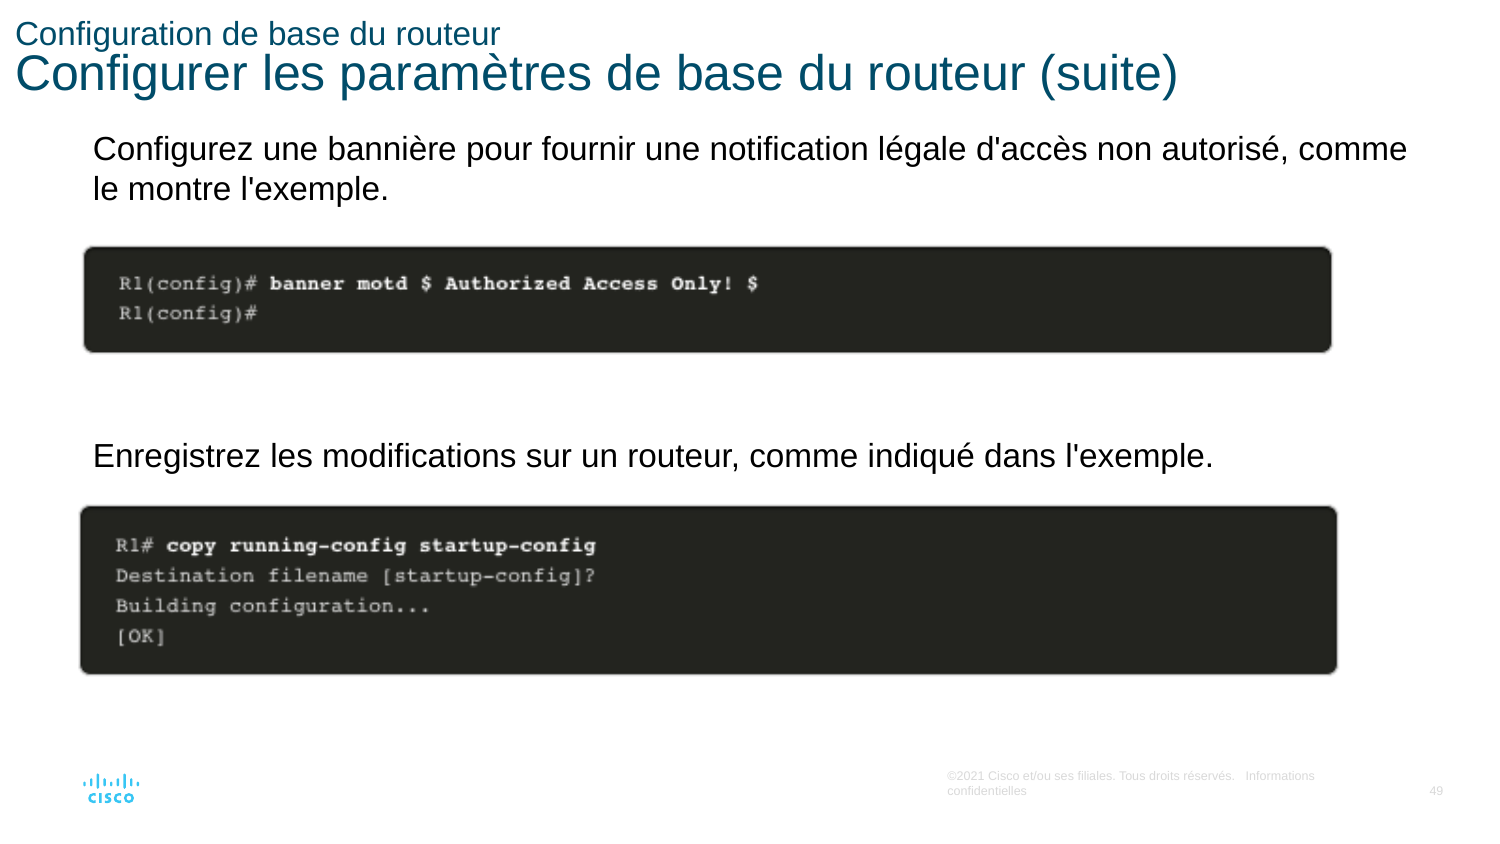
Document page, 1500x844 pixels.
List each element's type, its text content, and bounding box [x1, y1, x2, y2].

text_box Enregistrez les modifications sur un routeur, comme indiqué dans l'exemple. [77, 426, 1437, 489]
list Configurez une bannière pour fournir une notification légale d'accès non autorisé, comme le montre l'exemple. [77, 120, 1437, 183]
picture [77, 500, 1343, 686]
title Configuration de base du routeur Configurer les paramètres de base du routeur (suite) [0, 0, 1369, 121]
picture [77, 239, 1343, 364]
